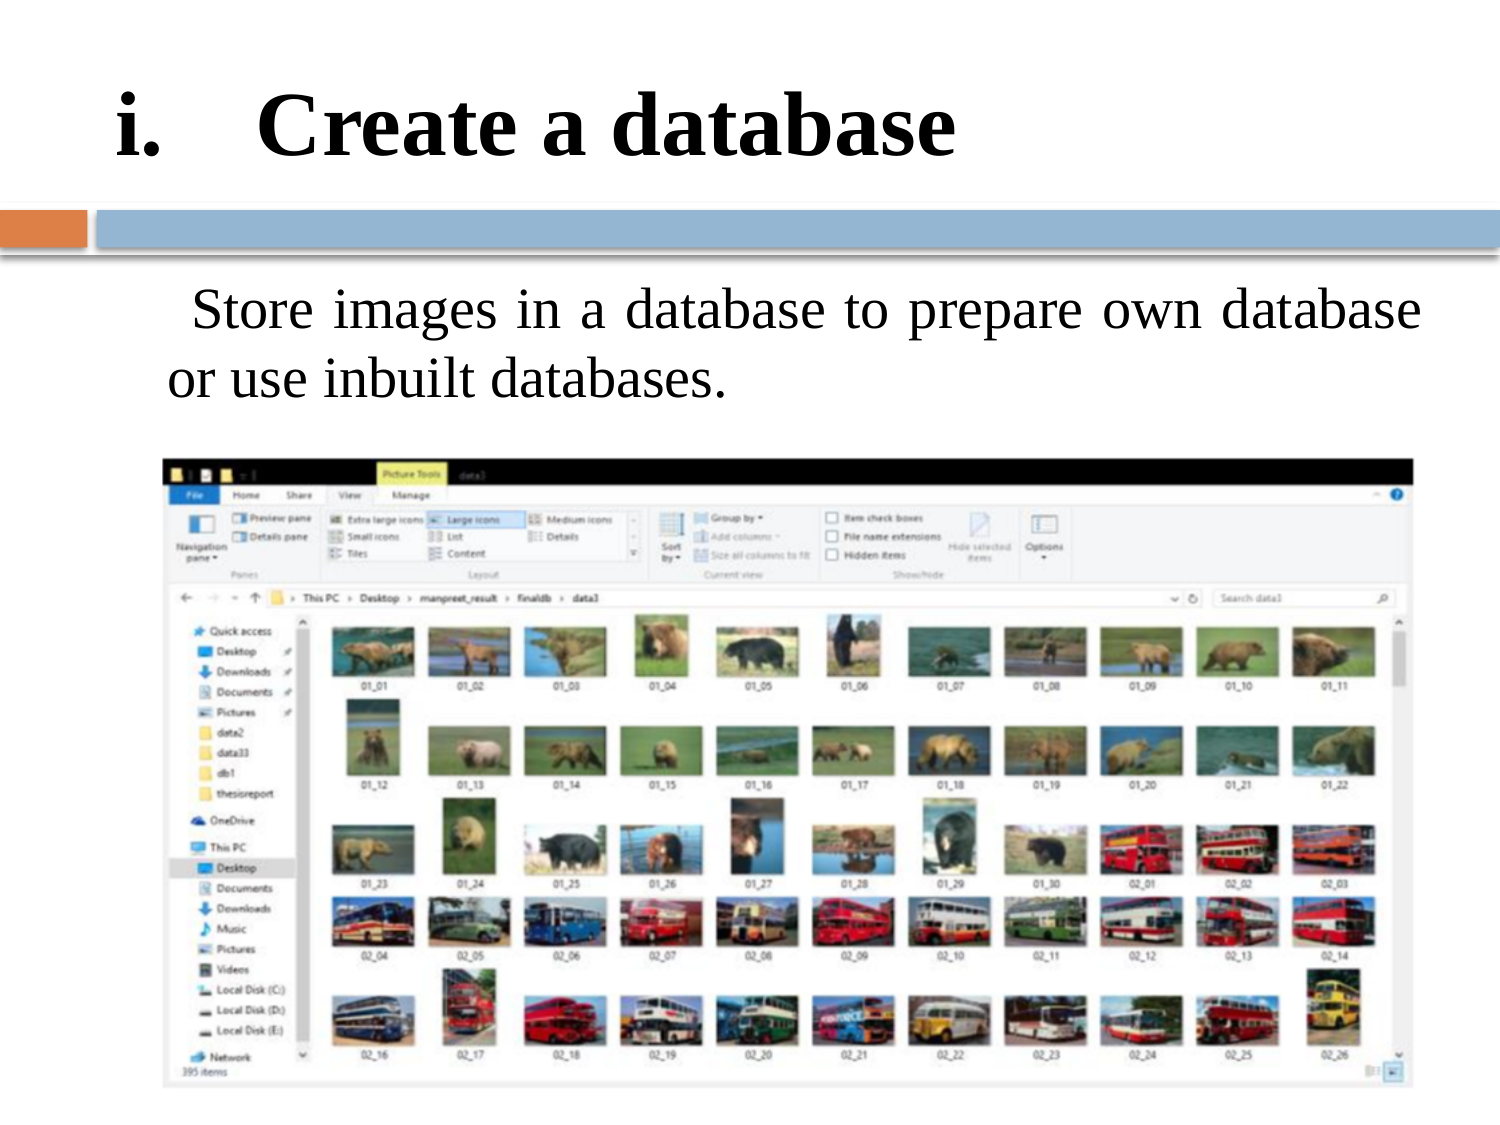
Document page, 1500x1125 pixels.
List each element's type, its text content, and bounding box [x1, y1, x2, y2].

picture [162, 449, 1426, 1112]
title Create a database [100, 37, 1438, 200]
list Store images in a database to prepare own database or use inbuilt databases. [100, 262, 1438, 1000]
